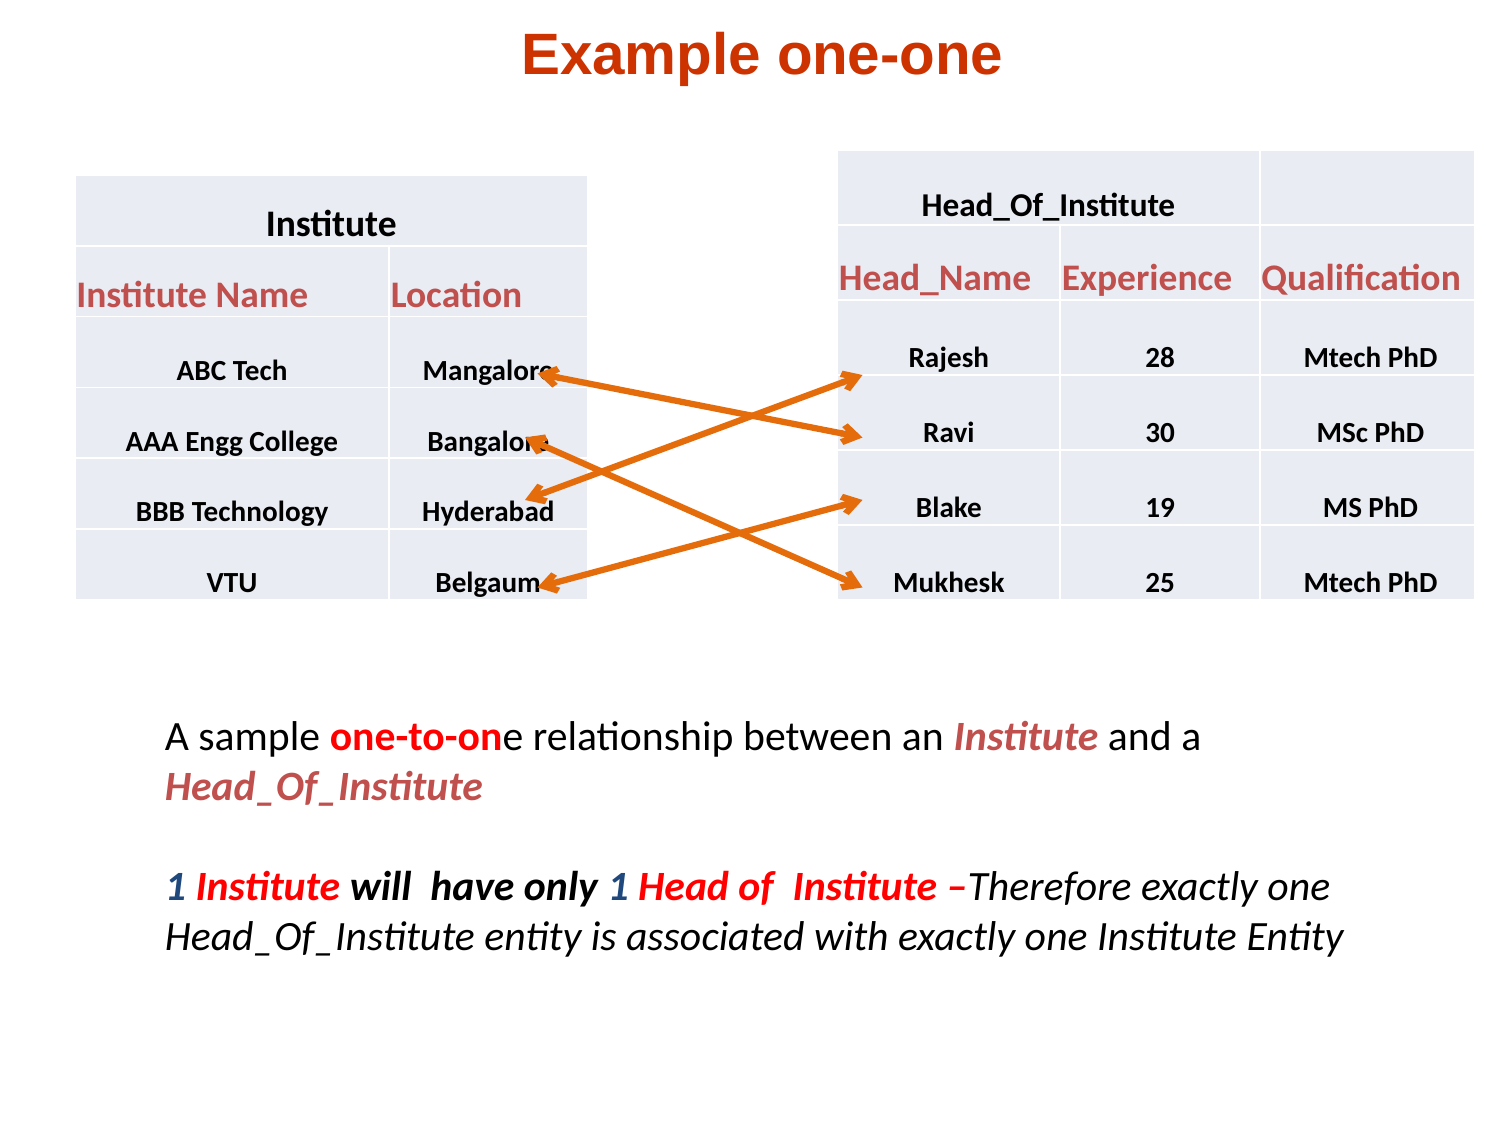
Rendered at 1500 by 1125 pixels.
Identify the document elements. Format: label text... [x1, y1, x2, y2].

table_cell Belgaum [390, 530, 587, 599]
text_box A sample one-to-one relationship between an Institute and a Head_Of_Institute 1 Institute will have only 1 Head of Institute –Therefore exactly one Head_Of_Institute entity is associated with exactly one Institute Entity [149, 701, 1413, 967]
table_cell Rajesh [838, 301, 1059, 374]
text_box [524, 509, 532, 588]
table_cell Institute Name [76, 247, 388, 316]
table_cell MS PhD [1261, 451, 1474, 524]
title Example one-one [87, 5, 1438, 98]
table_cell 25 [1061, 526, 1259, 599]
table_cell Qualification [1261, 226, 1474, 299]
table_cell Blake [867, 451, 1059, 524]
table_cell Head_Name [838, 226, 1059, 299]
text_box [537, 499, 863, 588]
table_cell 30 [1061, 376, 1259, 449]
table_header Head_Of_Institute [838, 151, 1259, 224]
table_cell VTU [76, 530, 388, 599]
table_cell 19 [1061, 451, 1259, 524]
table_cell Mangalore [390, 317, 587, 387]
table_header Institute [76, 176, 587, 245]
table_header [1261, 151, 1474, 224]
table_cell Mtech PhD [1261, 301, 1474, 374]
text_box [524, 374, 863, 501]
table_cell MSc PhD [1261, 376, 1474, 449]
table_cell Location [390, 247, 587, 316]
table_cell Ravi [866, 376, 1059, 449]
table_cell Experience [1061, 226, 1259, 299]
table_cell Bangalore [390, 388, 519, 457]
table_cell Hyderabad [390, 459, 519, 528]
table_cell 28 [1061, 301, 1259, 374]
table_cell AAA Engg College [76, 388, 388, 457]
table_cell BBB Technology [76, 459, 388, 528]
table_cell Mukhesk [838, 526, 1059, 599]
table_cell Mtech PhD [1261, 526, 1474, 599]
table_cell ABC Tech [76, 317, 388, 387]
